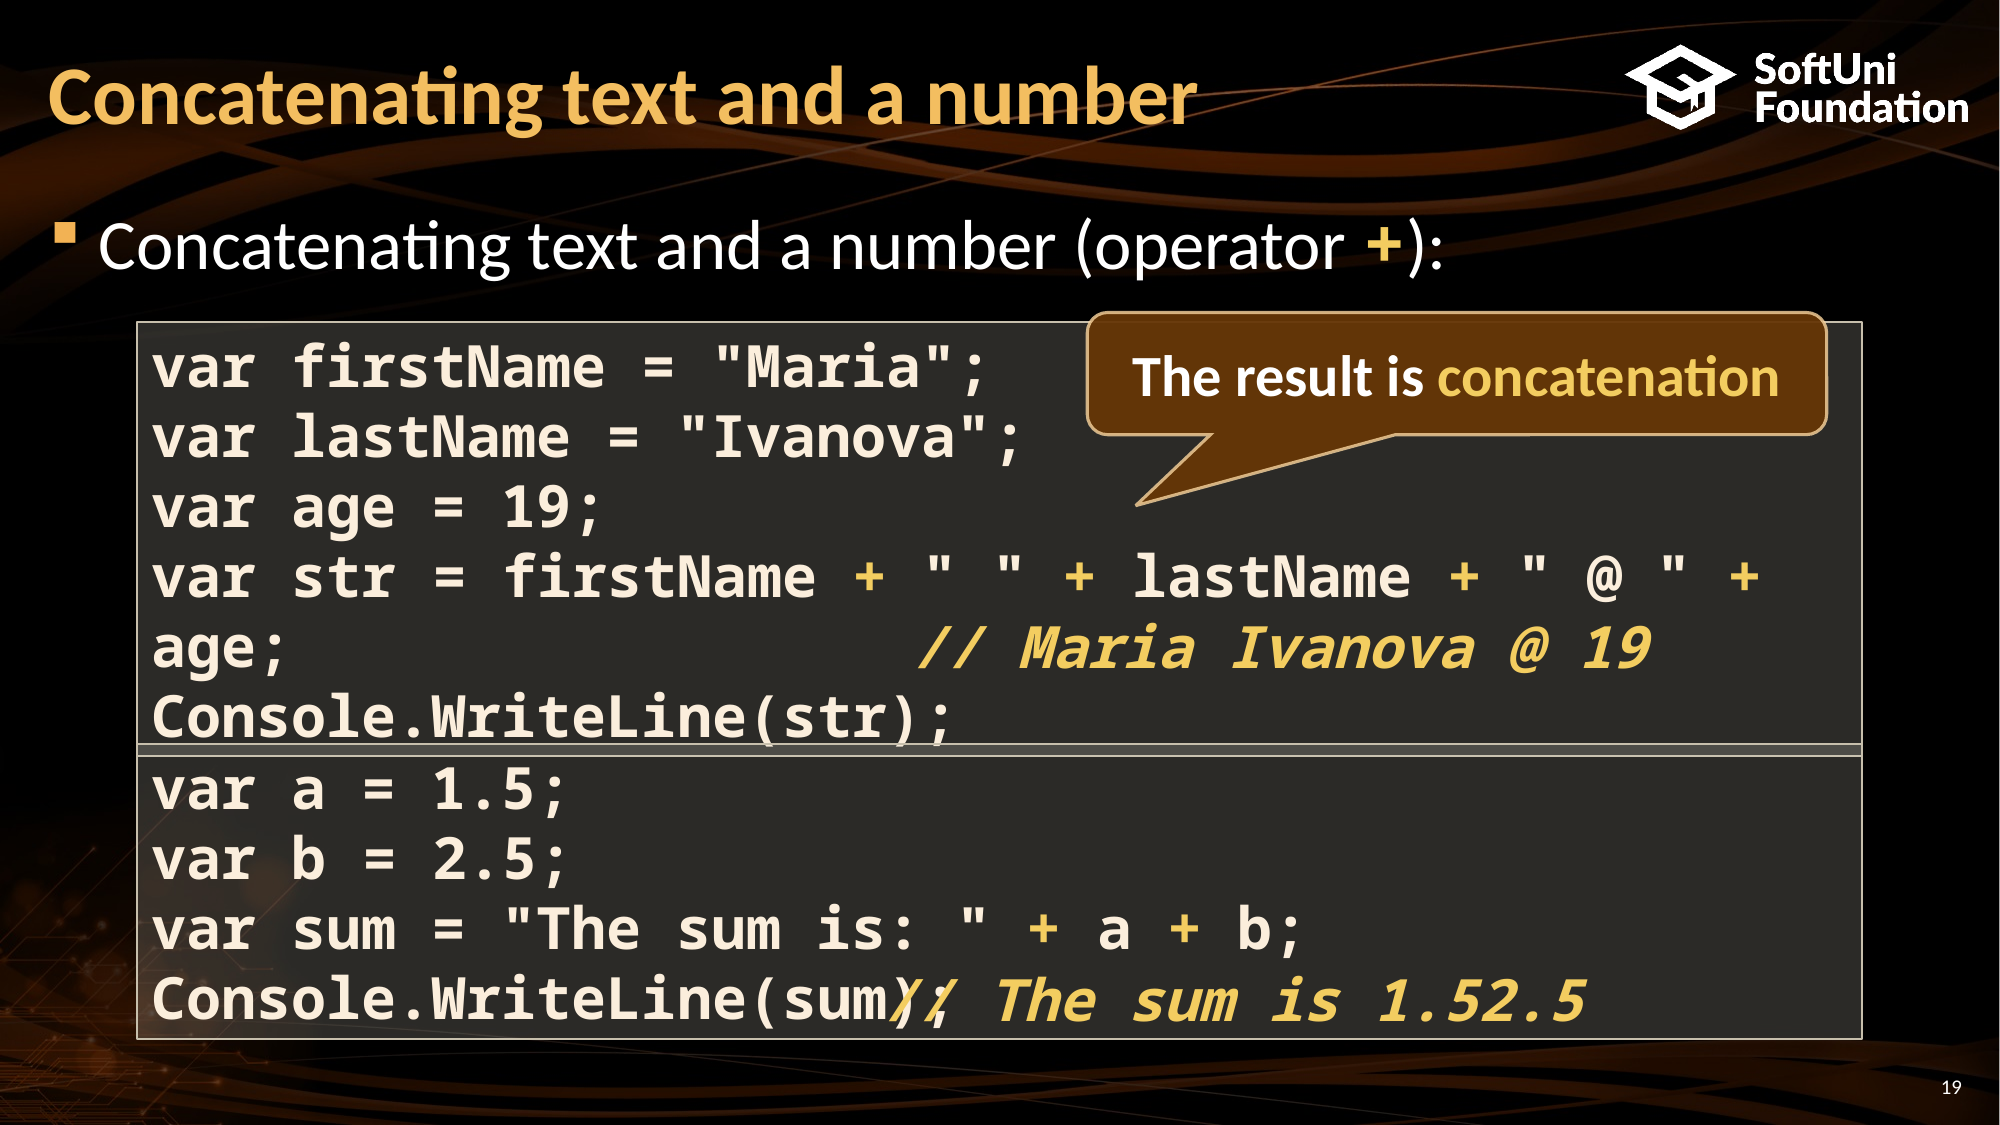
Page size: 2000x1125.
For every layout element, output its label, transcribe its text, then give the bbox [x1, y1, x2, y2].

text_box // The sum is 1.52.5 [869, 956, 1599, 1041]
title Concatenating text and a number [30, 6, 1602, 189]
text_box var firstName = "Maria"; var lastName = "Ivanova"; var age = 19; var str = firstName + " " + lastName + " @ " + age; Console.WriteLine(str); [137, 321, 1863, 744]
text_box The result is concatenation [1086, 311, 1828, 507]
list Concatenating text and a number (operator +): [31, 188, 1968, 1103]
text_box var a = 1.5; var b = 2.5; var sum = "The sum is: " + a + b; Console.WriteLine(sum); [137, 744, 1863, 1039]
picture [0, 0, 2000, 1125]
text_box // Maria Ivanova @ 19 [897, 602, 1662, 688]
